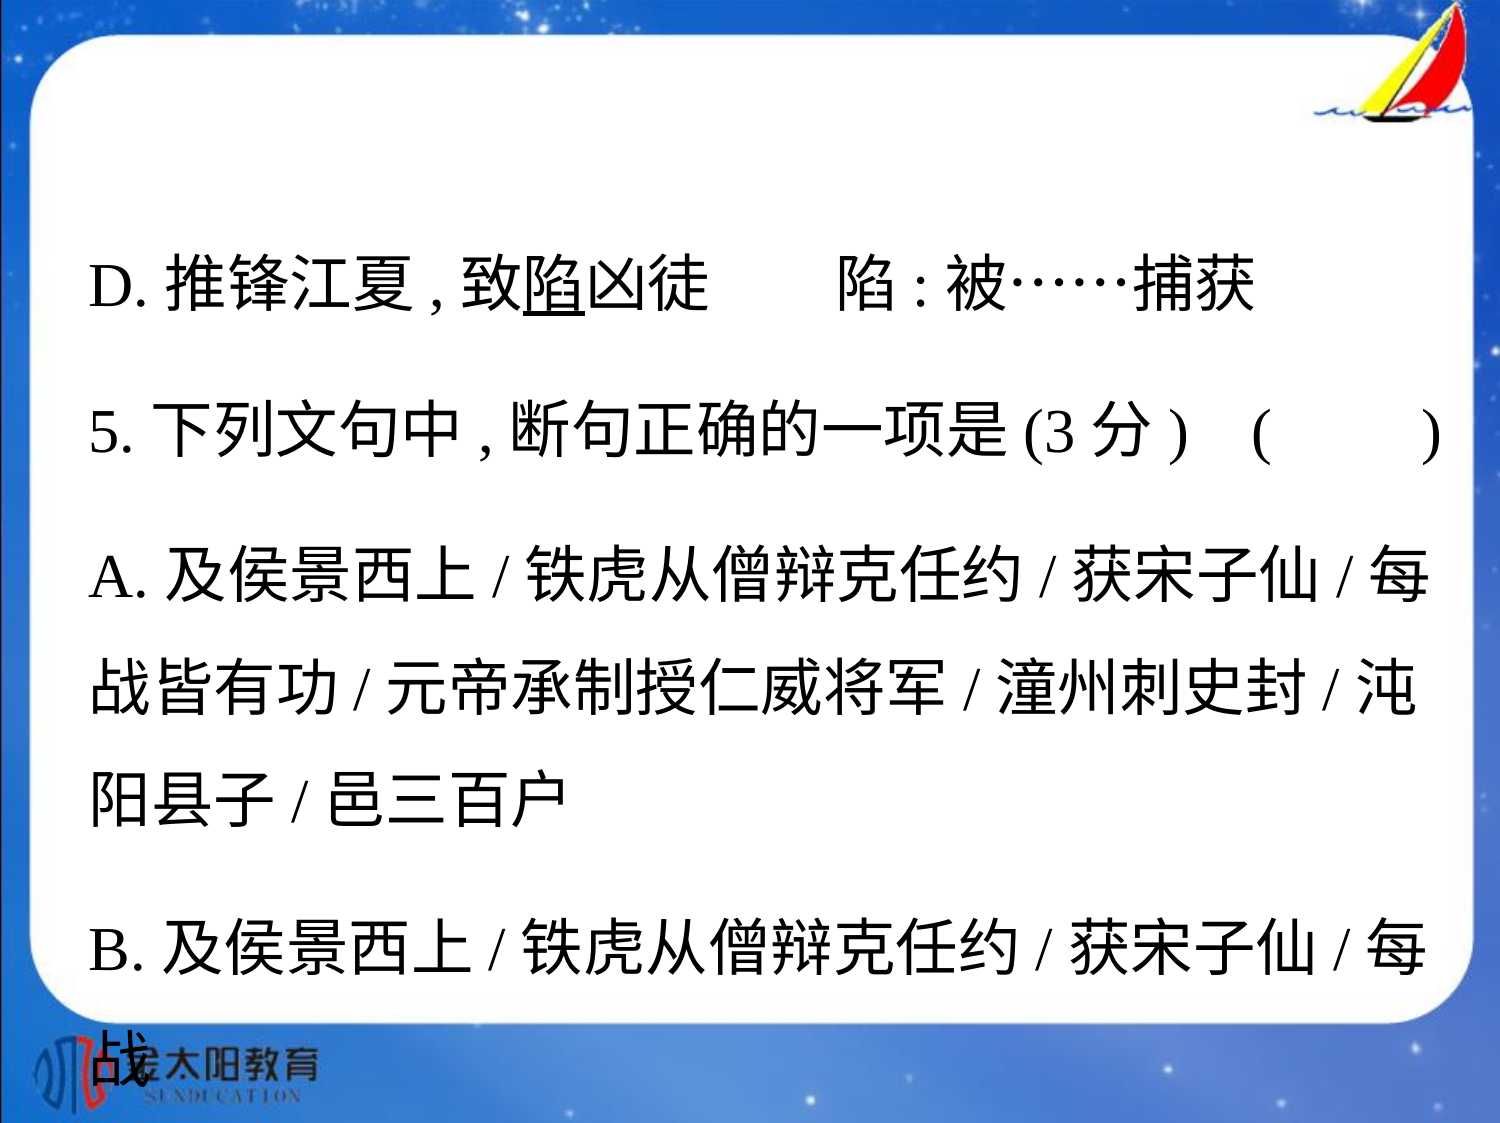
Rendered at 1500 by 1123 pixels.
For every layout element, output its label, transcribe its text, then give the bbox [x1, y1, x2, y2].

text_box 5.下列文句中,断句正确的一项是(3分) ( ) [88, 351, 1453, 465]
picture [0, 0, 1500, 1123]
text_box D.推锋江夏,致陷凶徒 陷:被……捕获 [88, 206, 1453, 320]
text_box A.及侯景西上/铁虎从僧辩克任约/获宋子仙/每 战皆有功/元帝承制授仁威将军/潼州刺史封/沌 阳县子/邑三百户 [88, 497, 1453, 836]
text_box B.及侯景西上/铁虎从僧辩克任约/获宋子仙/每战 [88, 870, 1453, 1096]
